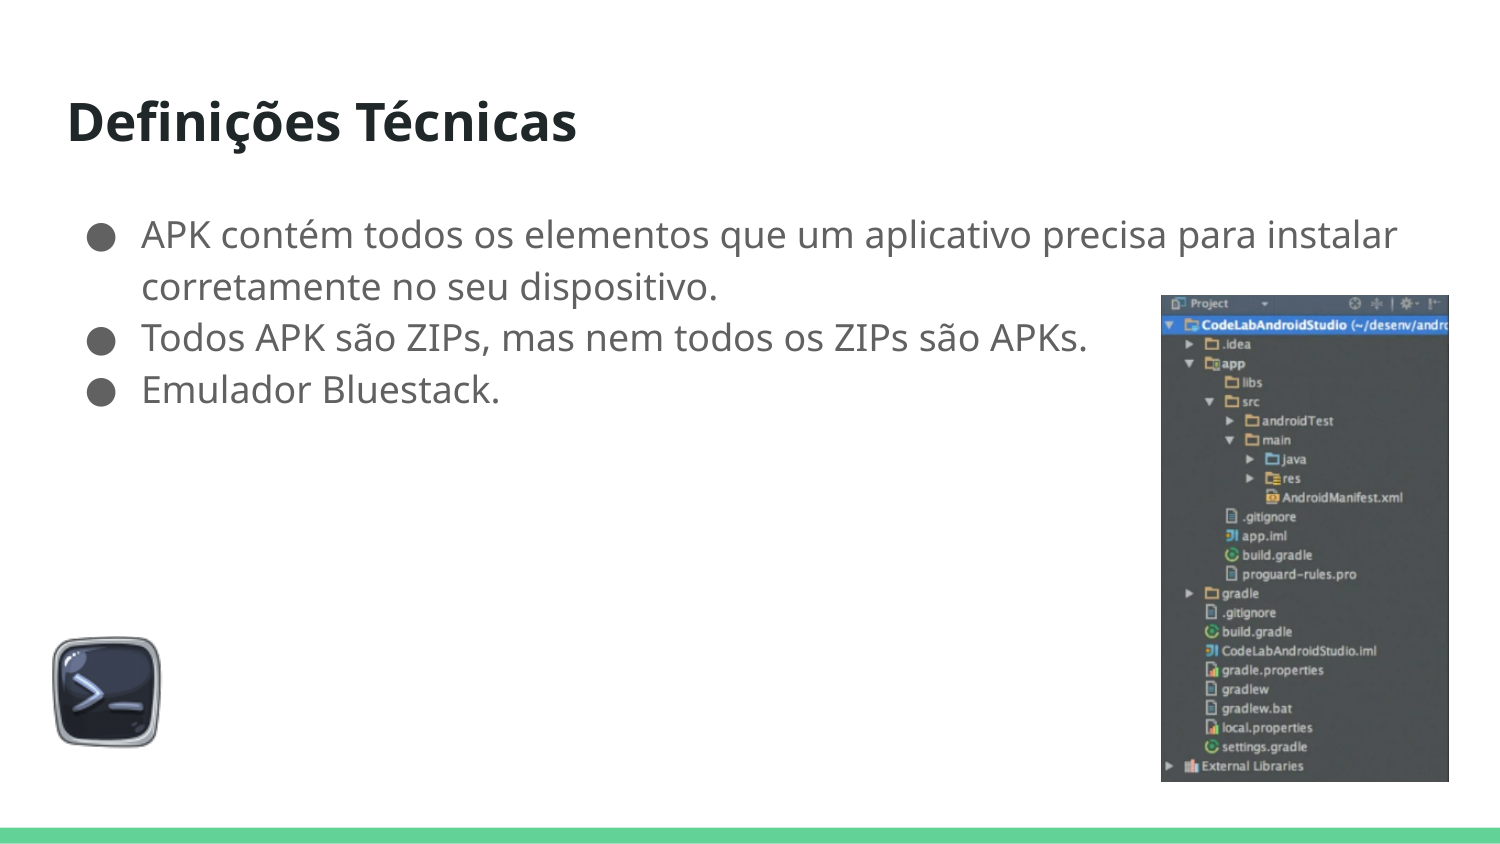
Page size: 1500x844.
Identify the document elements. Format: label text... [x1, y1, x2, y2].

picture [50, 636, 164, 750]
picture [1161, 294, 1450, 782]
list APK contém todos os elementos que um aplicativo precisa para instalar corretamente no seu dispositivo. Todos APK são ZIPs, mas nem todos os ZIPs são APKs. Emulador Bluestack. [51, 189, 1449, 750]
title Definições Técnicas [51, 72, 1449, 167]
